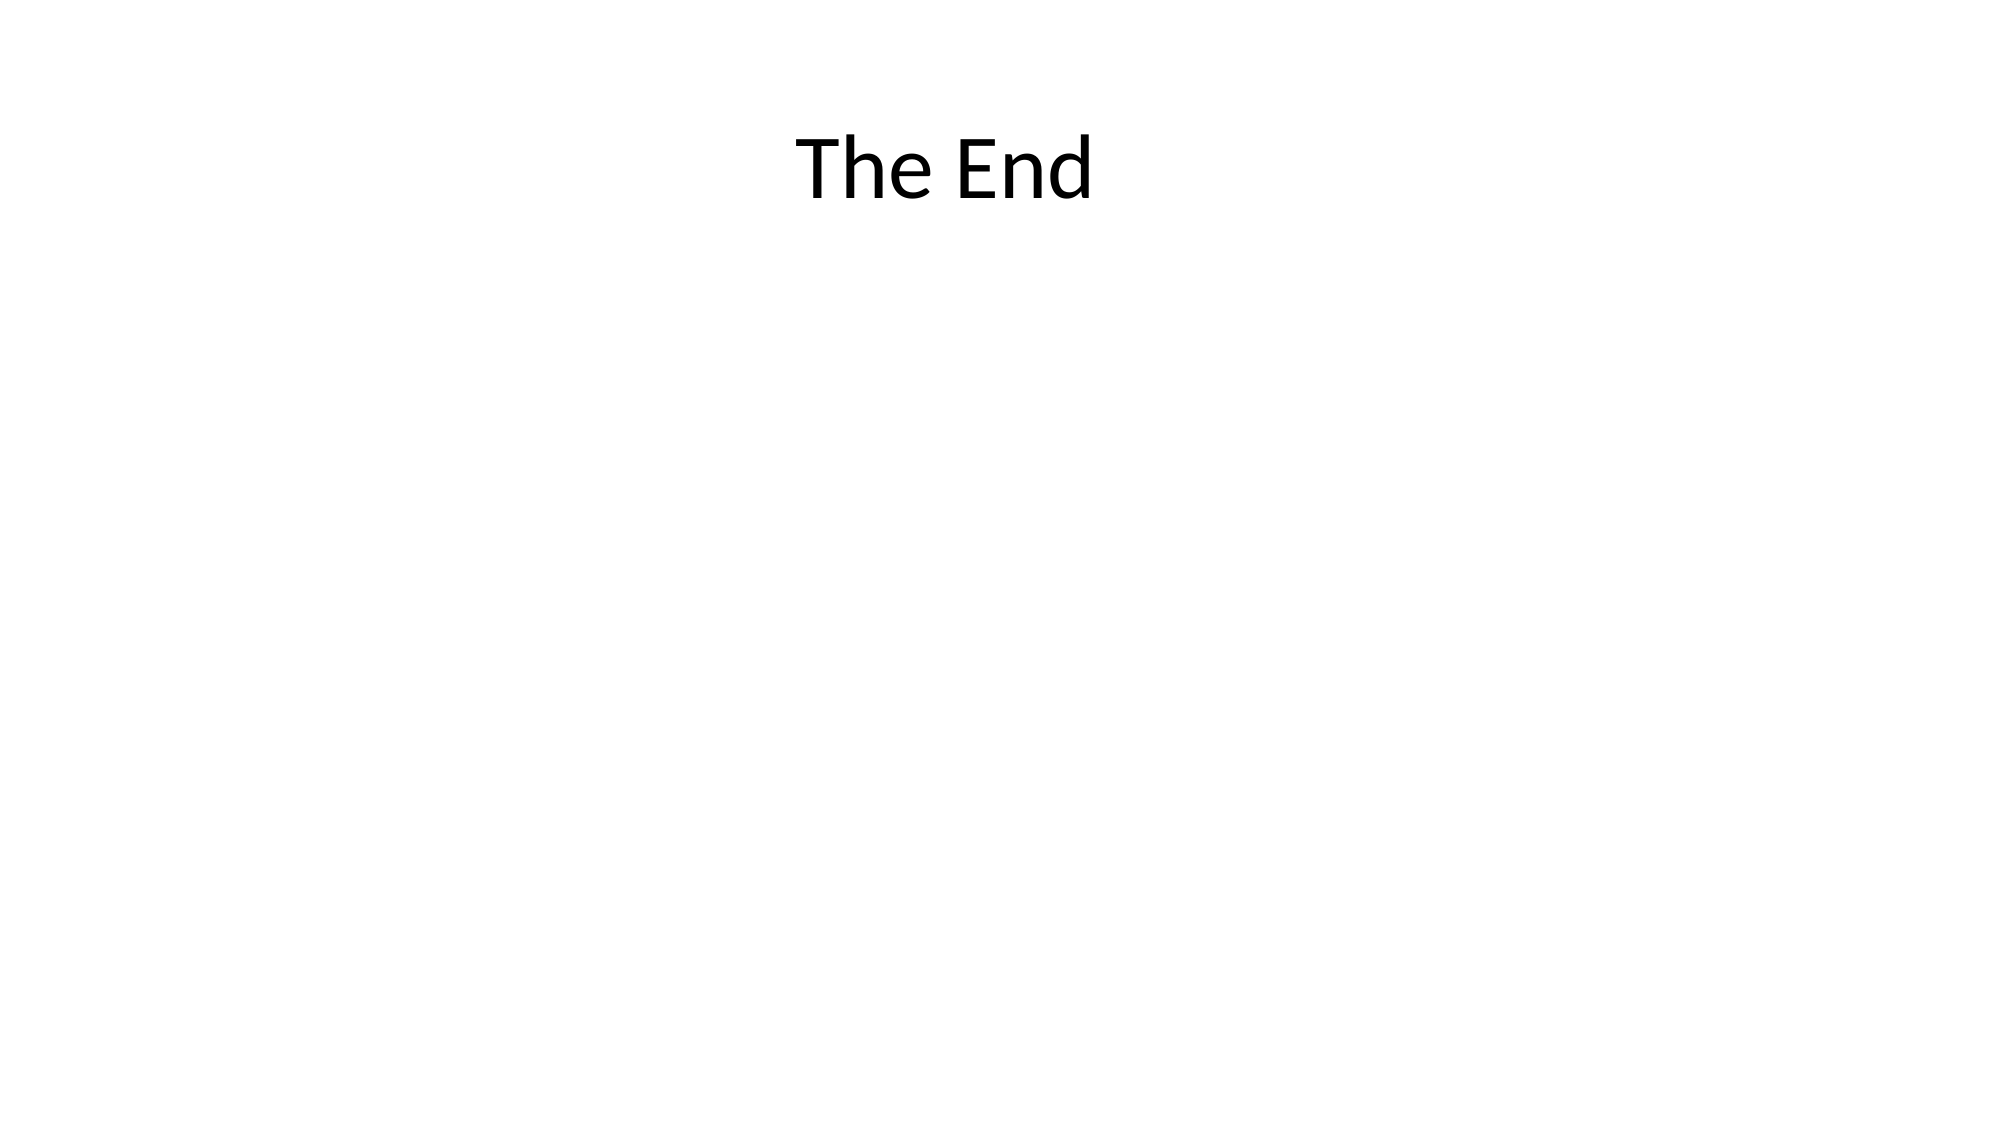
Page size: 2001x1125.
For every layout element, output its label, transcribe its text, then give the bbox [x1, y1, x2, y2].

title The End [137, 59, 1863, 278]
